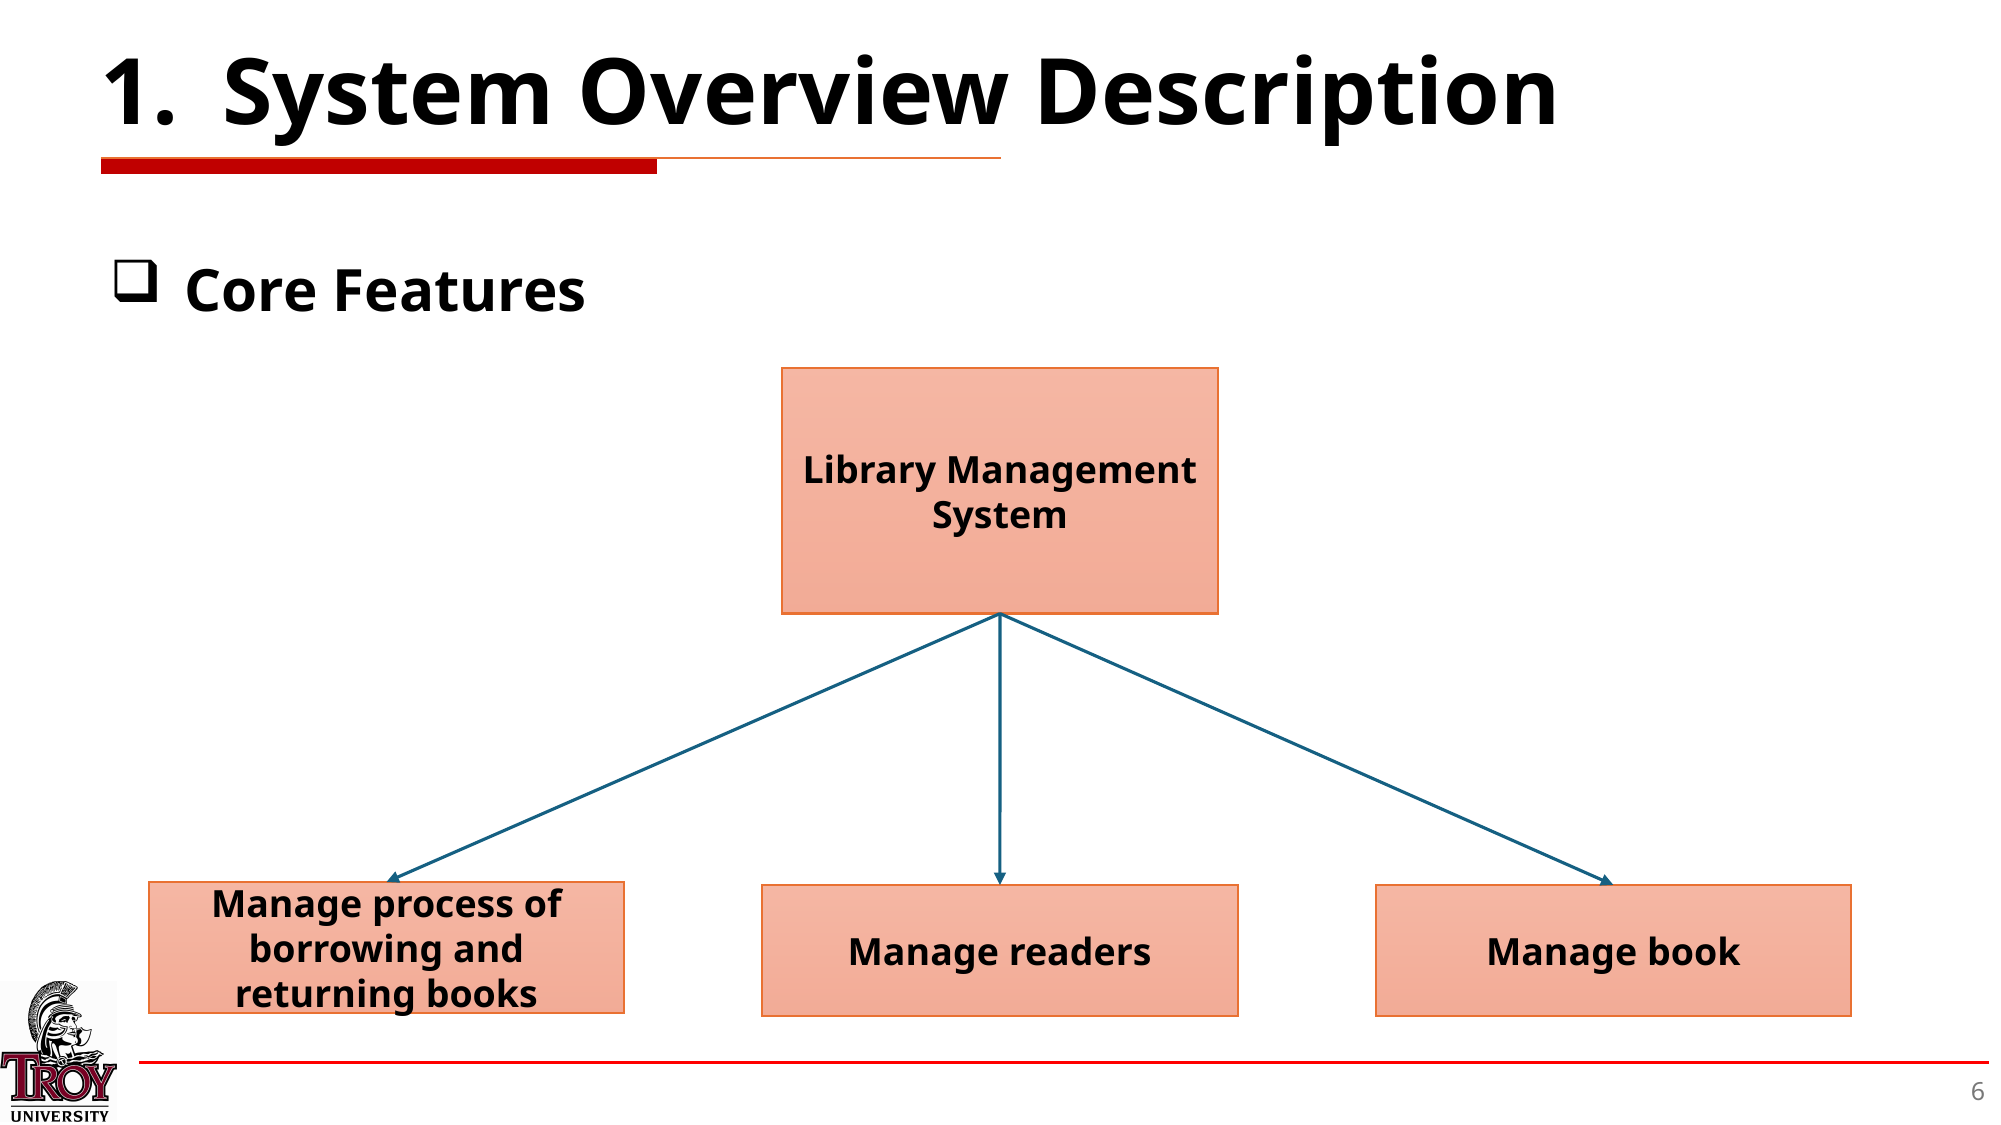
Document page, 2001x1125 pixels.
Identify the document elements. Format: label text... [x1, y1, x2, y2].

slide_number 6 [1926, 1062, 2000, 1123]
list Core Features [85, 210, 1989, 1017]
title System Overview Description [85, 34, 1811, 156]
text_box Manage readers [761, 884, 1239, 1017]
text_box Manage book [1375, 884, 1852, 1017]
text_box Library Management System [781, 367, 1219, 613]
picture [0, 981, 117, 1122]
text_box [386, 613, 999, 883]
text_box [999, 613, 1614, 886]
text_box Manage process of borrowing and returning books [148, 881, 625, 1014]
